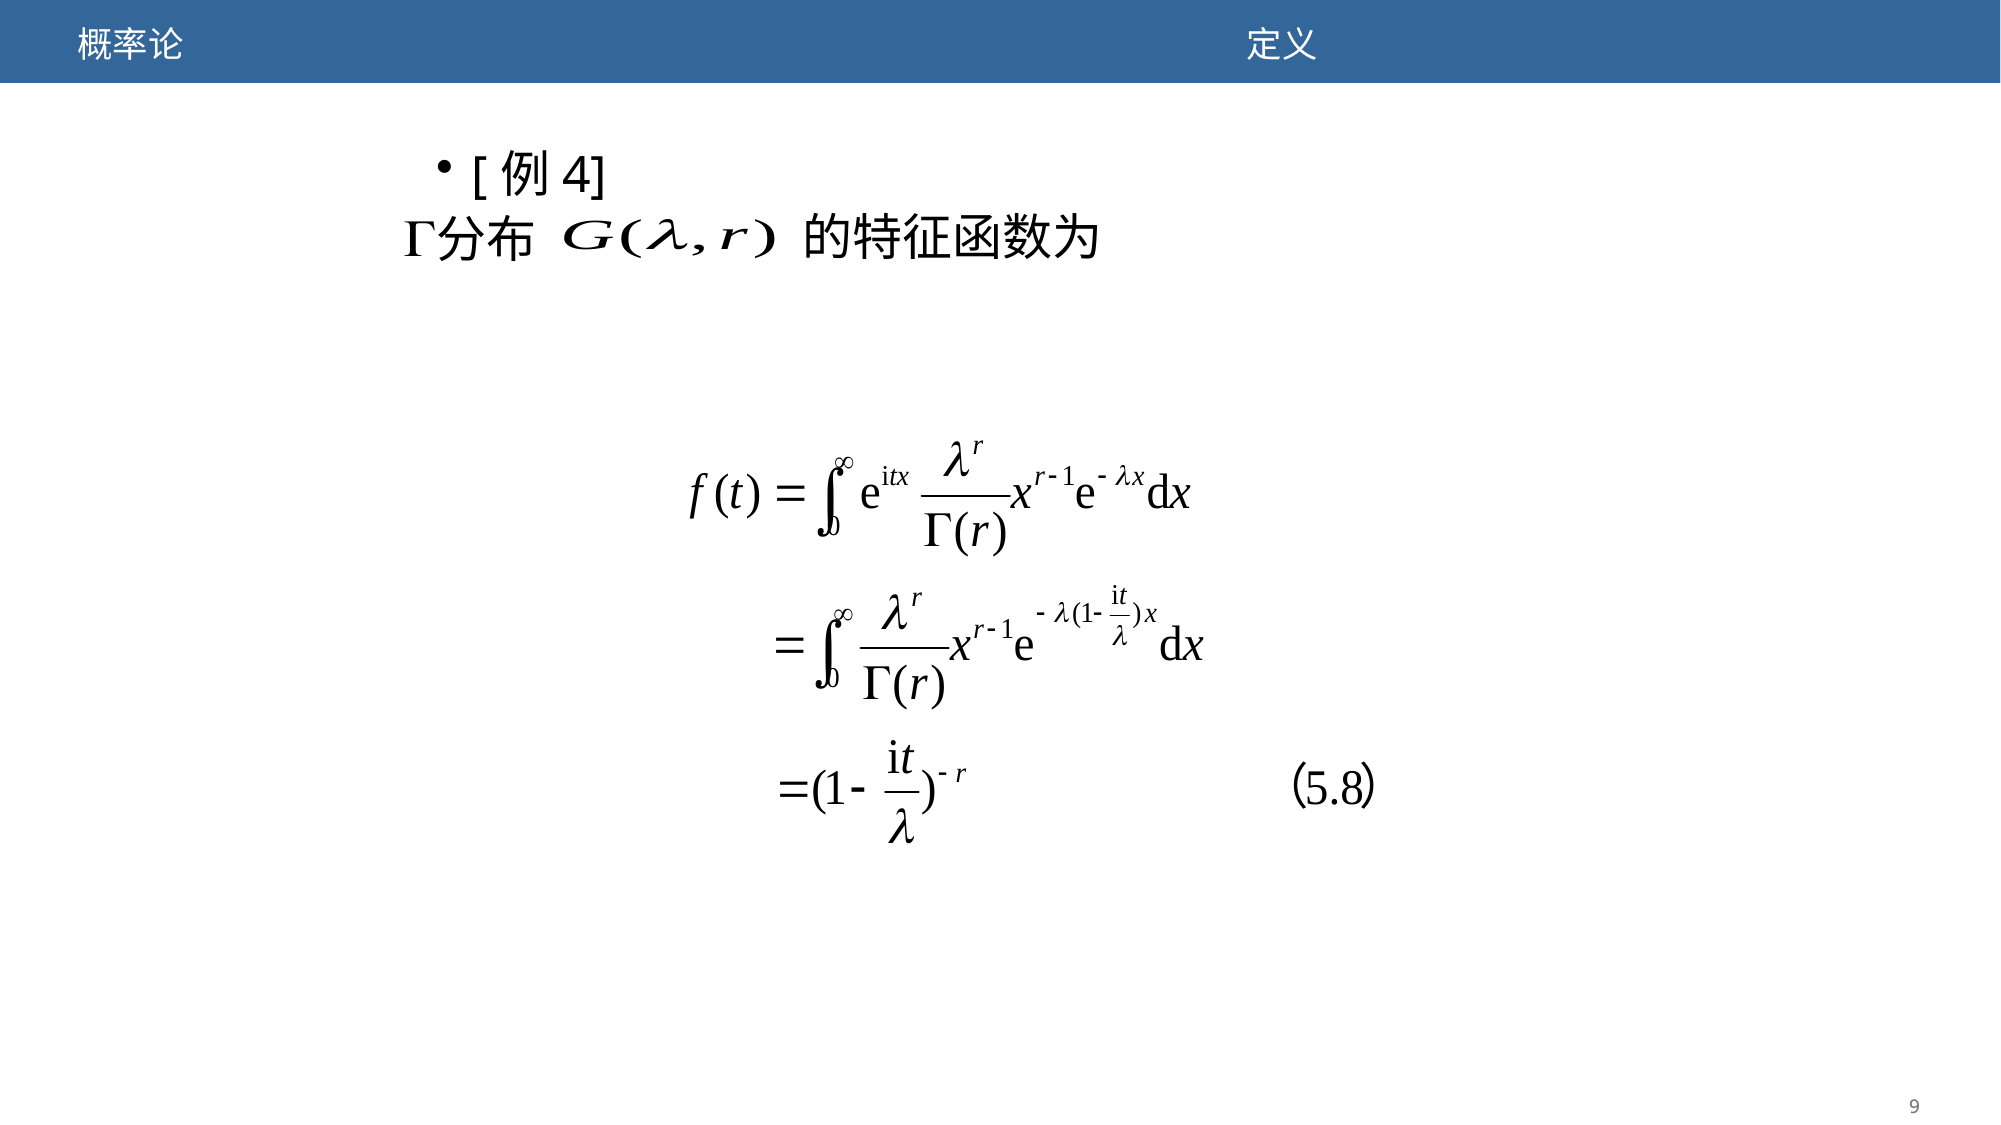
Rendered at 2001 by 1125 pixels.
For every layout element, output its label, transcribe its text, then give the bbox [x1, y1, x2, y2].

picture [396, 211, 446, 266]
picture [550, 210, 791, 268]
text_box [304, 349, 1696, 1099]
text_box 分布 [421, 199, 787, 275]
text_box 分布 [791, 199, 2000, 275]
text_box 的特征函数为 [787, 197, 1449, 273]
text_box [例4] [421, 135, 2000, 199]
